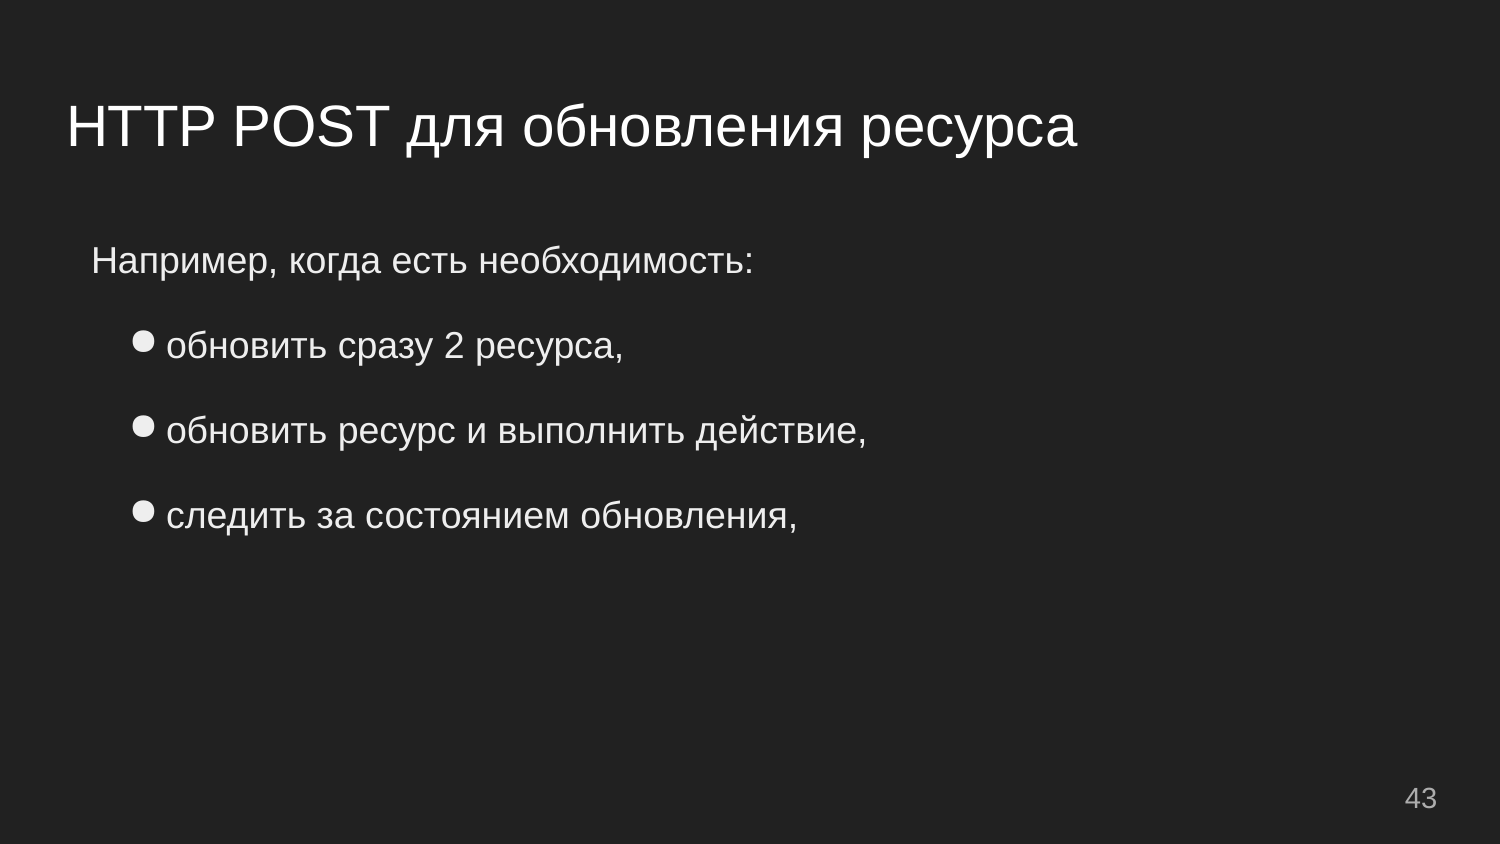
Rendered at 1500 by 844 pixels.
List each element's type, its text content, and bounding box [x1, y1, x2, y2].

slide_number 43 [1389, 764, 1480, 830]
list Например, когда есть необходимость: обновить сразу 2 ресурса, обновить ресурс и выполнить действие, следить за состоянием обновления, [76, 214, 1347, 647]
title HTTP POST для обновления ресурса [51, 72, 1449, 167]
